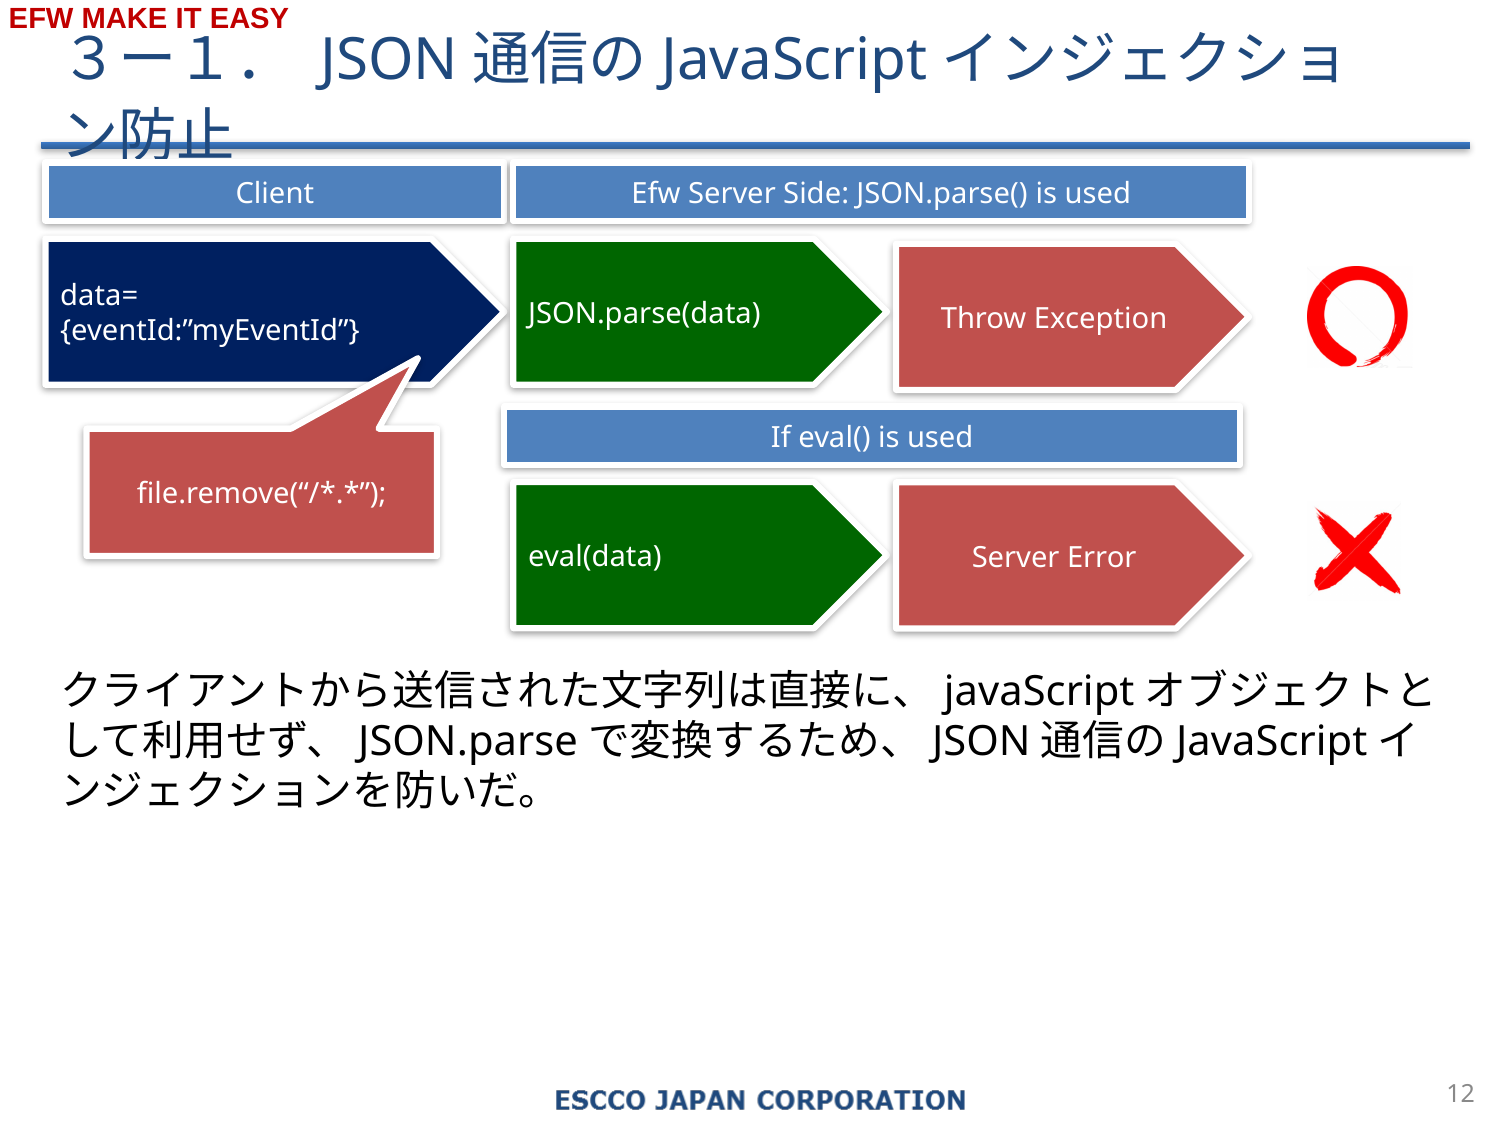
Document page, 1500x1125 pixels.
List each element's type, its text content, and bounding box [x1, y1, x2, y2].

picture [1307, 501, 1402, 601]
text_box Server Error [892, 479, 1253, 632]
text_box data= {eventId:”myEventId”} [42, 235, 505, 388]
text_box [25, 0, 76, 27]
text_box eval(data) [510, 478, 888, 632]
text_box Client [42, 159, 507, 224]
text_box Throw Exception [892, 240, 1253, 394]
text_box JSON.parse(data) [510, 235, 891, 388]
picture [523, 1069, 999, 1125]
text_box Efw Server Side: JSON.parse() is used [510, 159, 1252, 224]
text_box 11 [1139, 1065, 1490, 1125]
text_box file.remove(“/*.*”); [83, 355, 441, 560]
text_box If eval() is used [501, 403, 1243, 468]
title ３ー１． JSON通信のJavaScriptインジェクション防止 [45, 44, 1396, 138]
text_box [50, 1, 101, 52]
picture [1307, 266, 1413, 368]
text_box クライアントから送信された文字列は直接に、javaScriptオブジェクトとして利用せず、JSON.parseで変換するため、JSON通信のJavaScriptインジェクションを防いだ。 [45, 656, 1464, 822]
